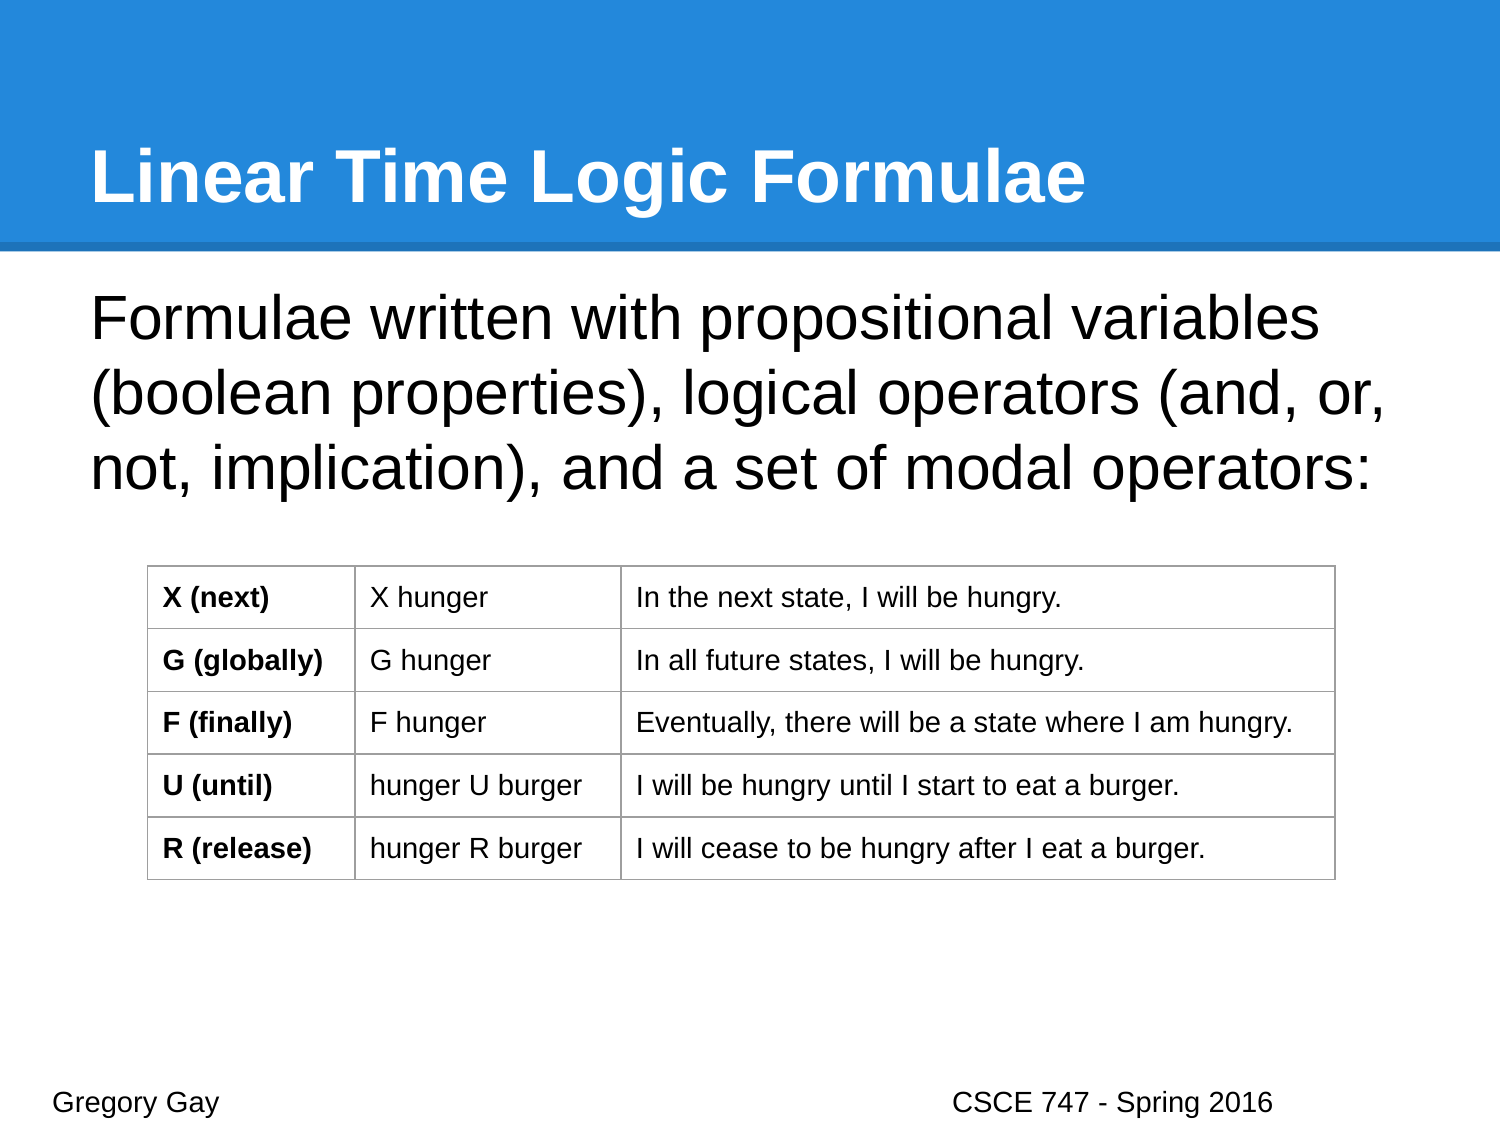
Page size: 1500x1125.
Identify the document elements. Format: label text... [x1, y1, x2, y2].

table_cell In all future states, I will be hungry. [622, 629, 1334, 691]
table_header X hunger [356, 567, 620, 628]
table_cell F hunger [356, 692, 620, 753]
table_cell I will cease to be hungry after I eat a burger. [622, 818, 1334, 879]
table_header In the next state, I will be hungry. [622, 567, 1334, 628]
table_cell hunger U burger [356, 755, 620, 816]
table_cell F (finally) [148, 692, 354, 753]
text_box Gregory Gay CSCE 747 - Spring 2016 10 [37, 1068, 1463, 1114]
table_cell Eventually, there will be a state where I am hungry. [622, 692, 1334, 753]
title Linear Time Logic Formulae [75, 45, 1425, 233]
table_header X (next) [148, 567, 354, 628]
table_cell G (globally) [148, 629, 354, 691]
table_cell hunger R burger [356, 818, 620, 879]
list Formulae written with propositional variables (boolean properties), logical operators (and, or, not, implication), and a set of modal operators: [75, 262, 1425, 1068]
table_cell G hunger [356, 629, 620, 691]
table_cell U (until) [148, 755, 354, 816]
table_cell I will be hungry until I start to eat a burger. [622, 755, 1334, 816]
table_cell R (release) [148, 818, 354, 879]
